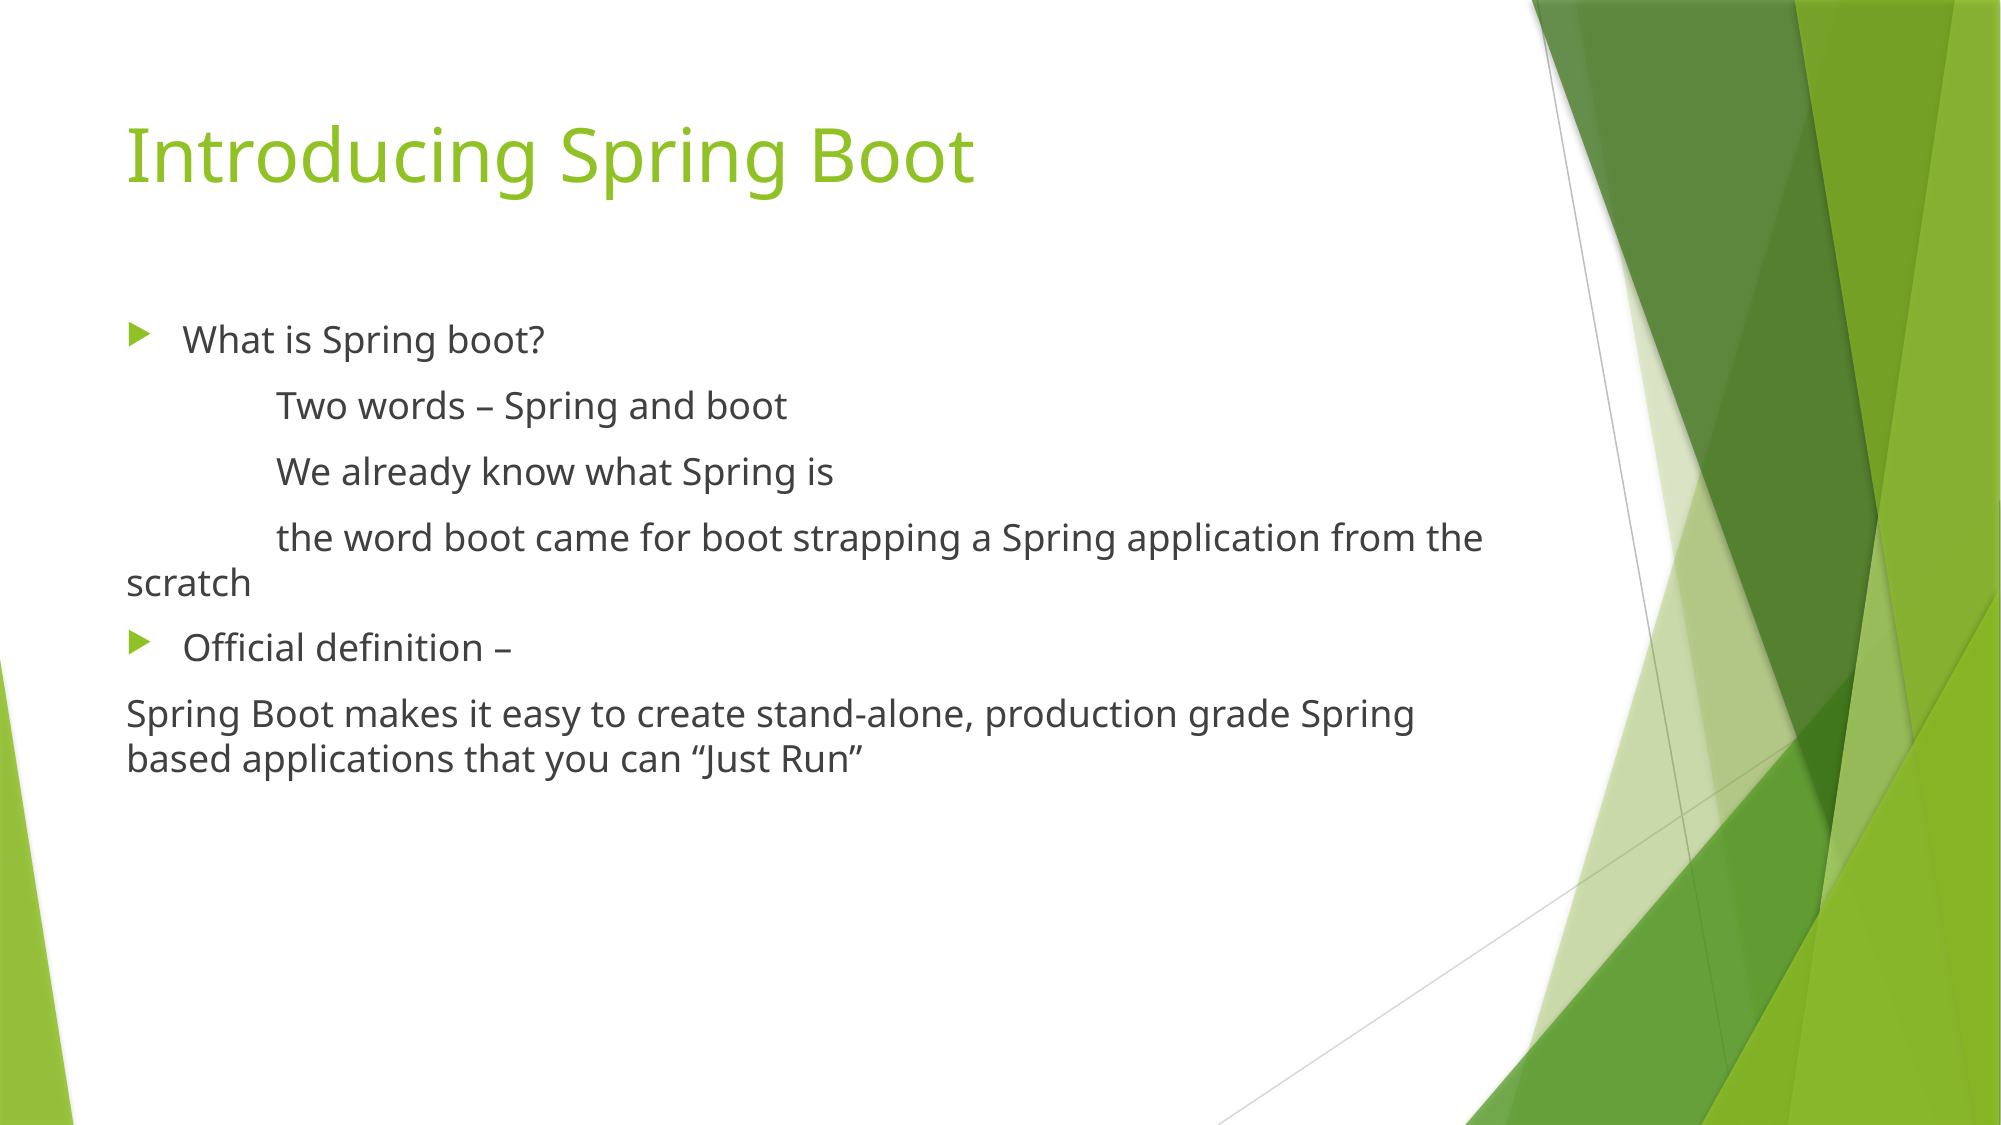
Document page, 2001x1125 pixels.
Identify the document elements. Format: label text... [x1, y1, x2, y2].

title Introducing Spring Boot [111, 99, 1522, 264]
list What is Spring boot? Two words – Spring and boot We already know what Spring is the word boot came for boot strapping a Spring application from the scratch Official definition – Spring Boot makes it easy to create stand-alone, production grade Spring based applications that you can “Just Run” [111, 308, 1522, 991]
